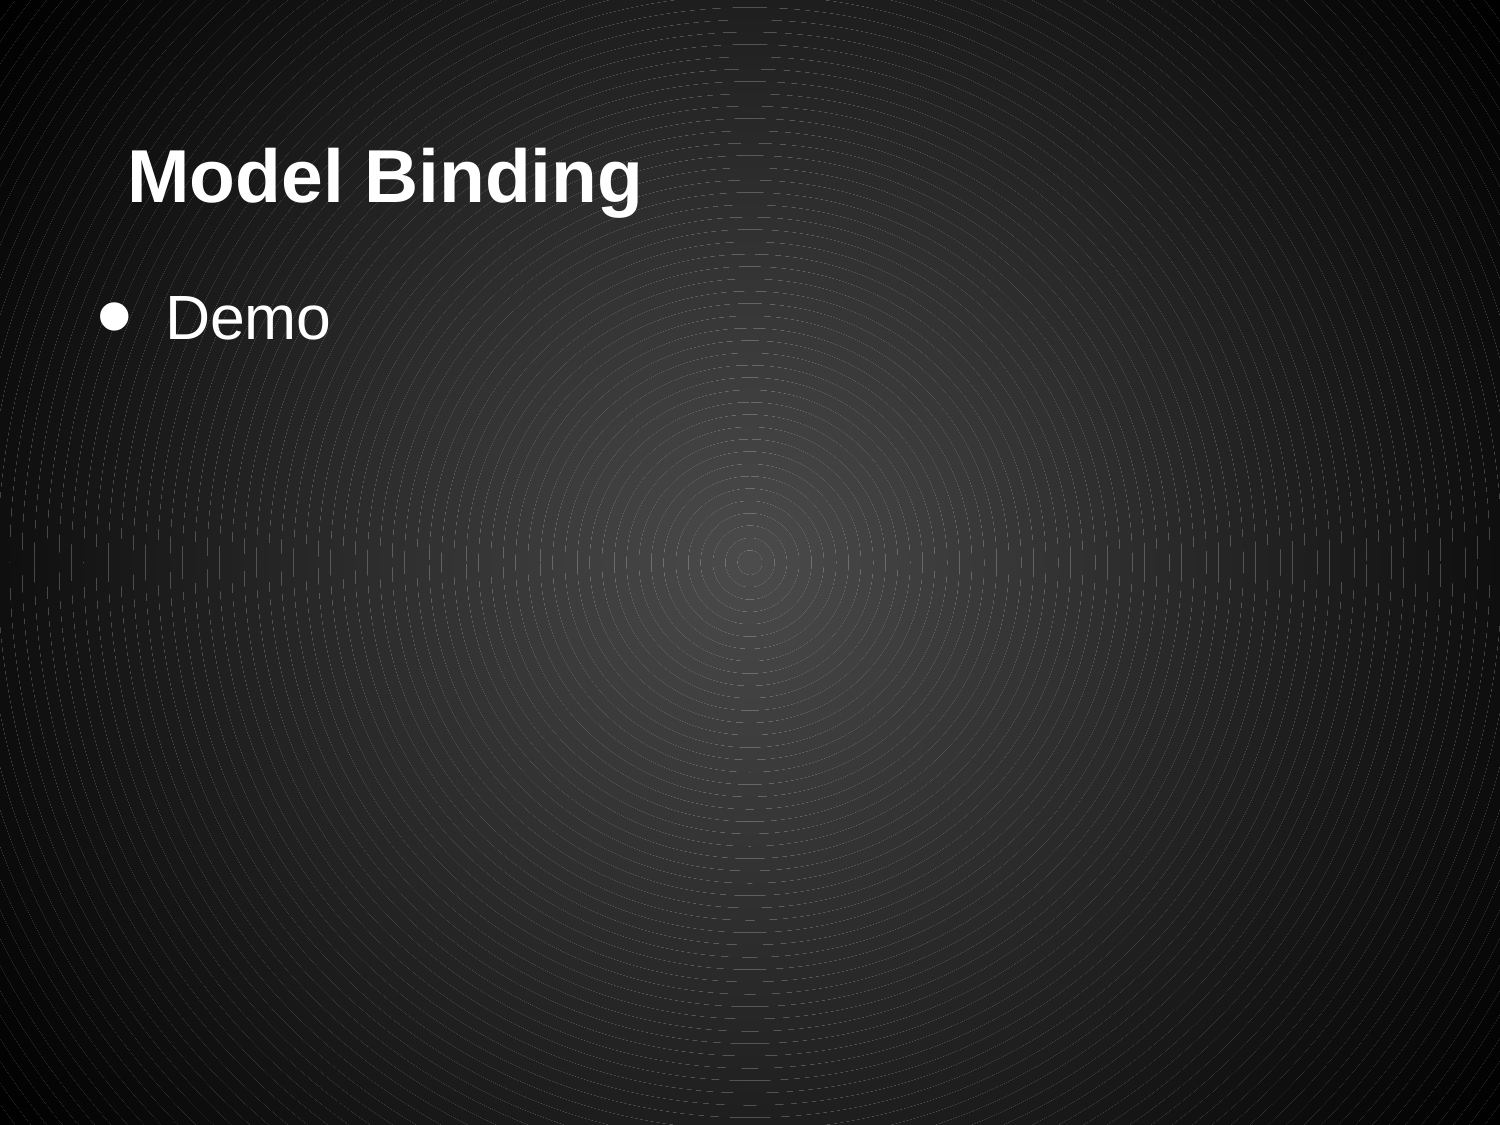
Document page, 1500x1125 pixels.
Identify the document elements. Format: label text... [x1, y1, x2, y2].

list Demo [75, 262, 1425, 1078]
title Model Binding [75, 45, 1425, 233]
